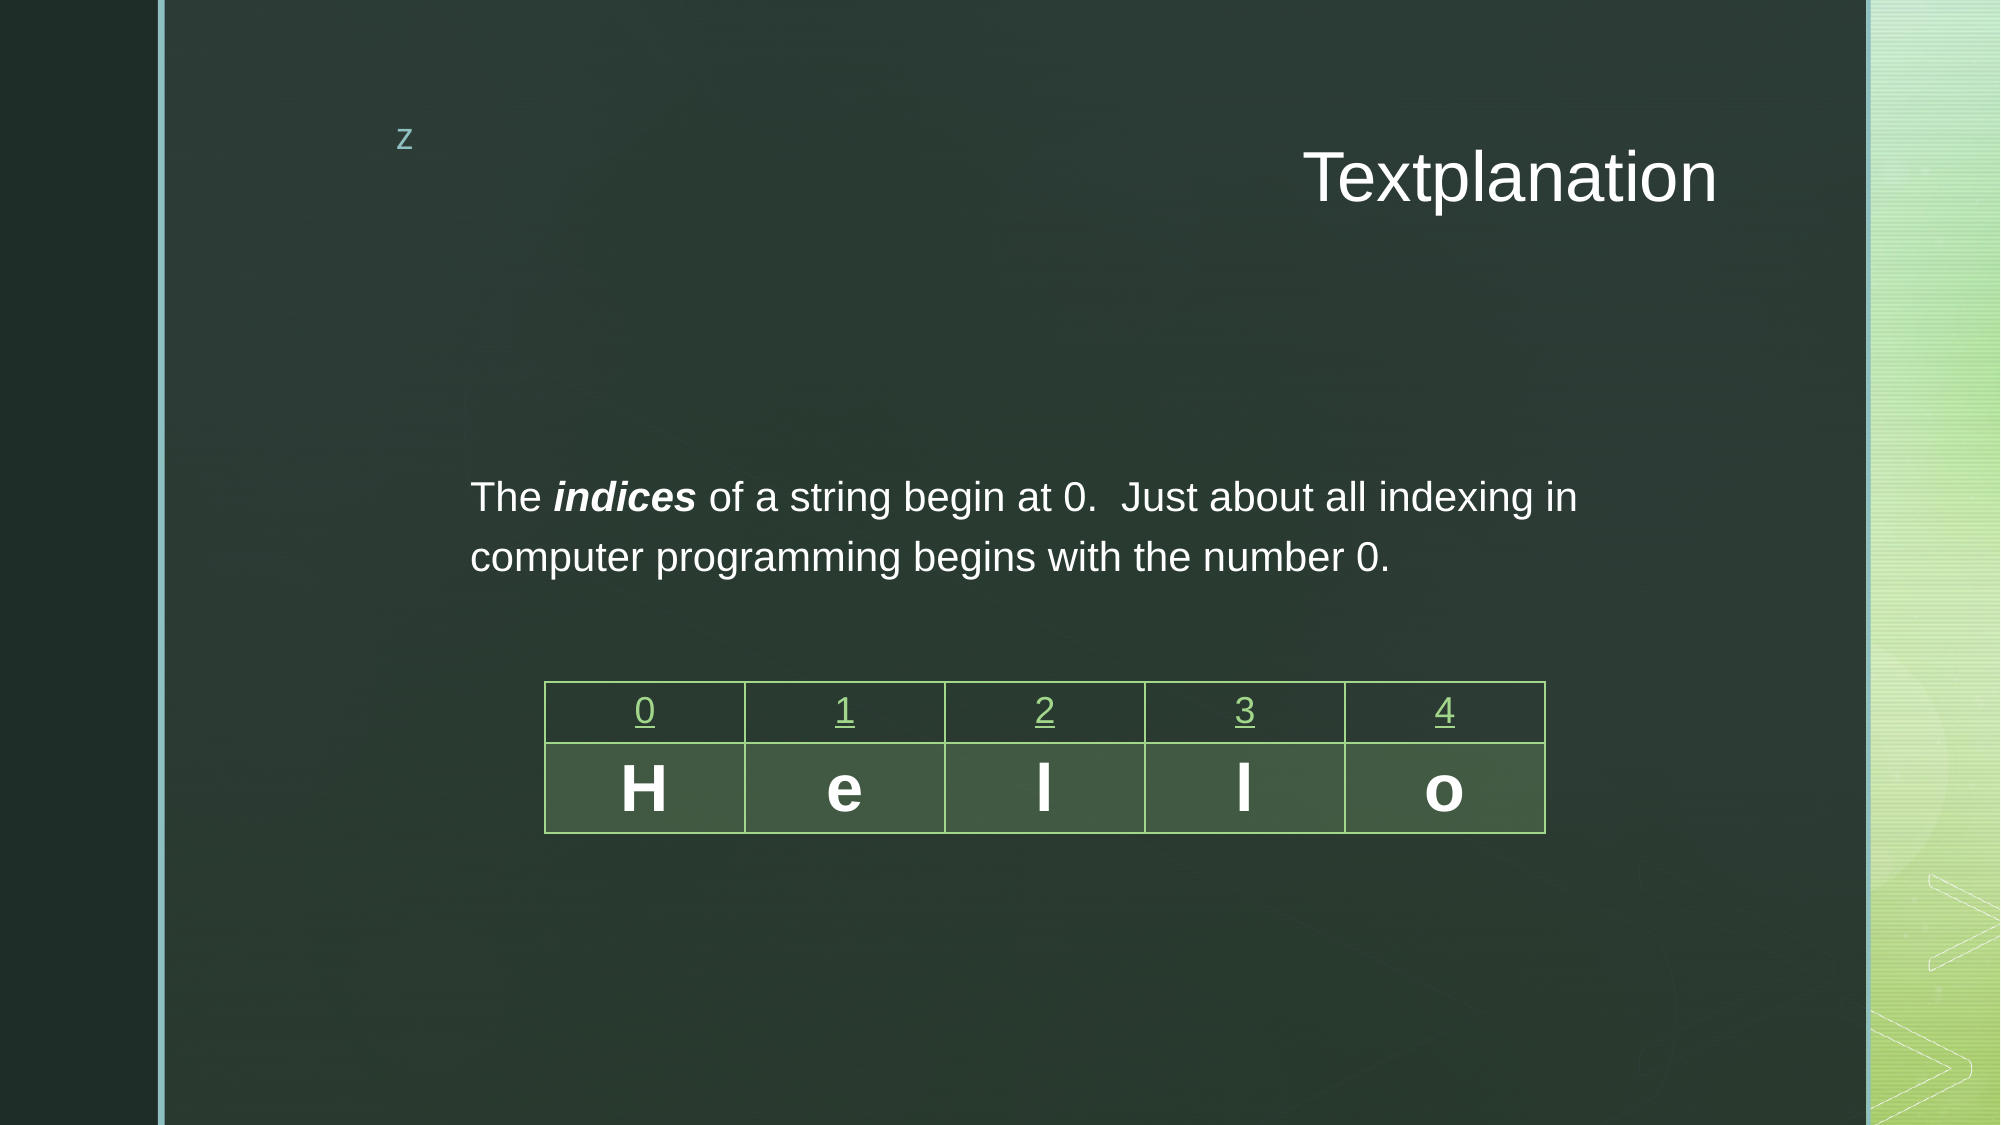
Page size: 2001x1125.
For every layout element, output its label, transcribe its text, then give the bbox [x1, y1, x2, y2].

table_header 3 [1146, 683, 1344, 742]
table_header 1 [746, 683, 944, 742]
table_cell l [1146, 744, 1344, 832]
table_cell o [1346, 744, 1544, 832]
list The indices of a string begin at 0. Just about all indexing in computer programming begins with the number 0. [454, 336, 1734, 704]
table_cell l [946, 744, 1144, 832]
table_header 0 [546, 683, 744, 742]
table_cell e [746, 744, 944, 832]
table_header 4 [1346, 683, 1544, 742]
table_header 2 [946, 683, 1144, 742]
table_cell H [546, 744, 744, 832]
picture [1871, 0, 2001, 1125]
title Textplanation [428, 132, 1734, 310]
